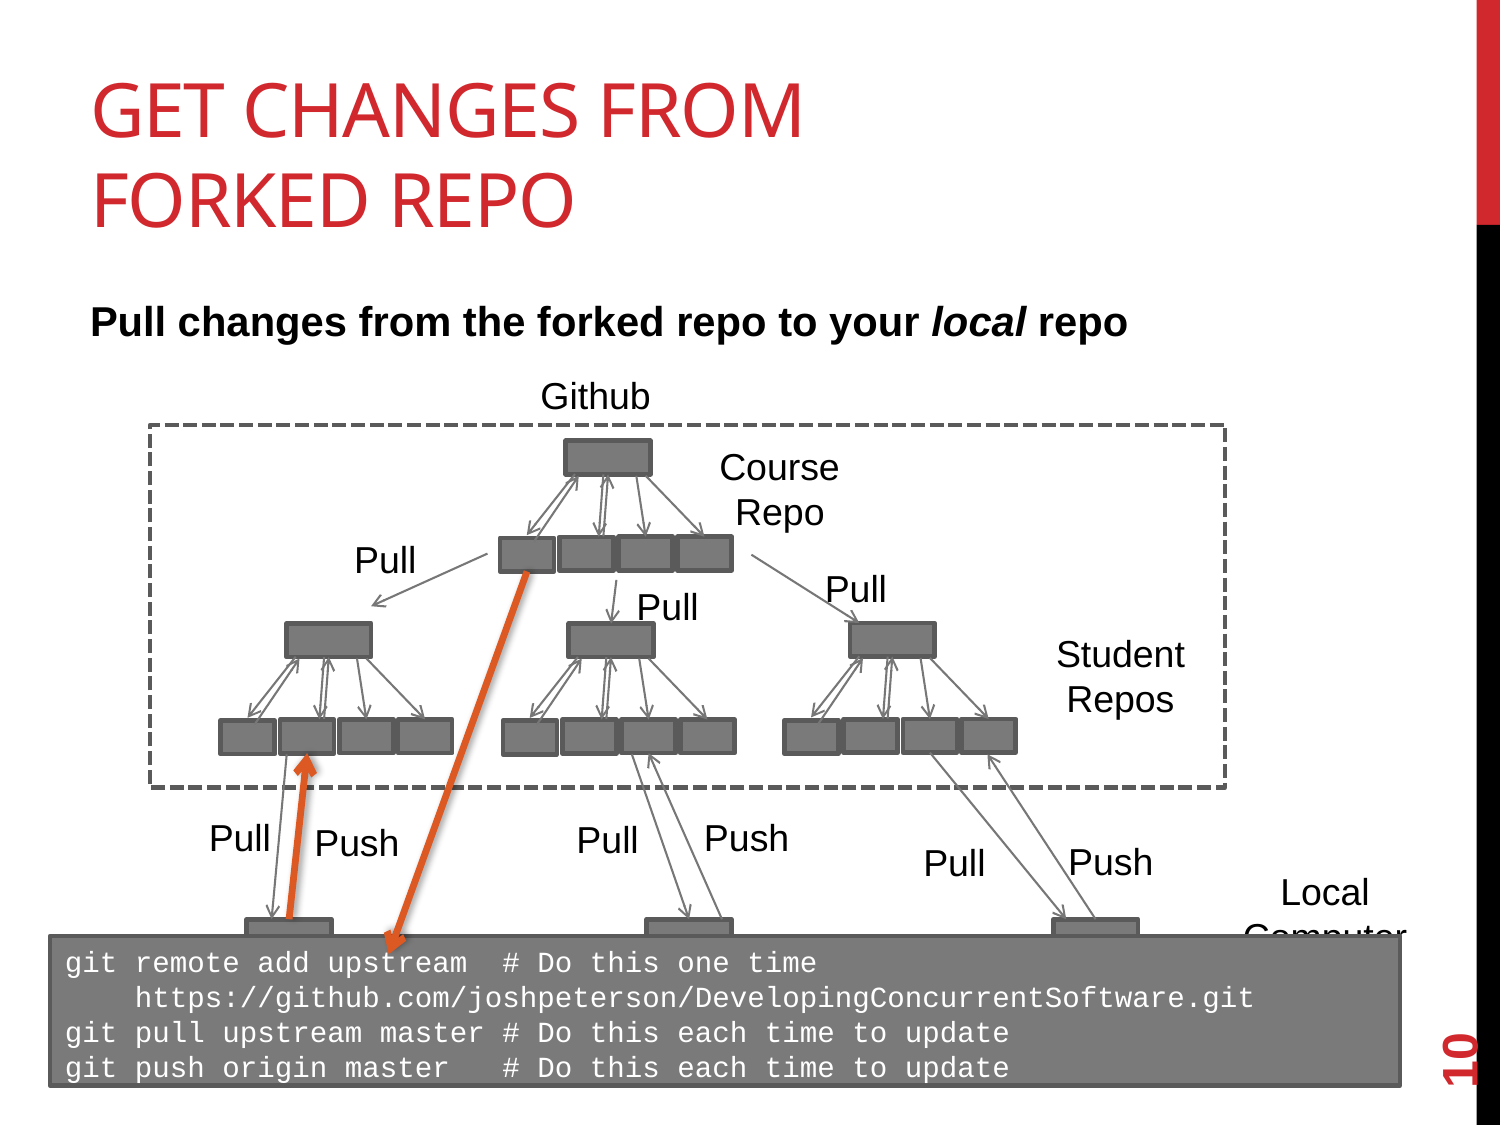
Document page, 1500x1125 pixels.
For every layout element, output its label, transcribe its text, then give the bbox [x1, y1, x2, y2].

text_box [388, 570, 528, 955]
text_box git remote add upstream # Do this one time https://github.com/joshpeterson/DevelopingConcurrentSoftware.git git pull upstream master # Do this each time to update git push origin master # Do this each time to update [48, 934, 1402, 1088]
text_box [288, 752, 308, 920]
title Get changes from forked repo [75, 25, 1025, 250]
slide_number 10 [1427, 887, 1488, 1104]
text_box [149, 363, 1426, 1051]
list Pull changes from the forked repo to your local repo [75, 287, 1325, 934]
